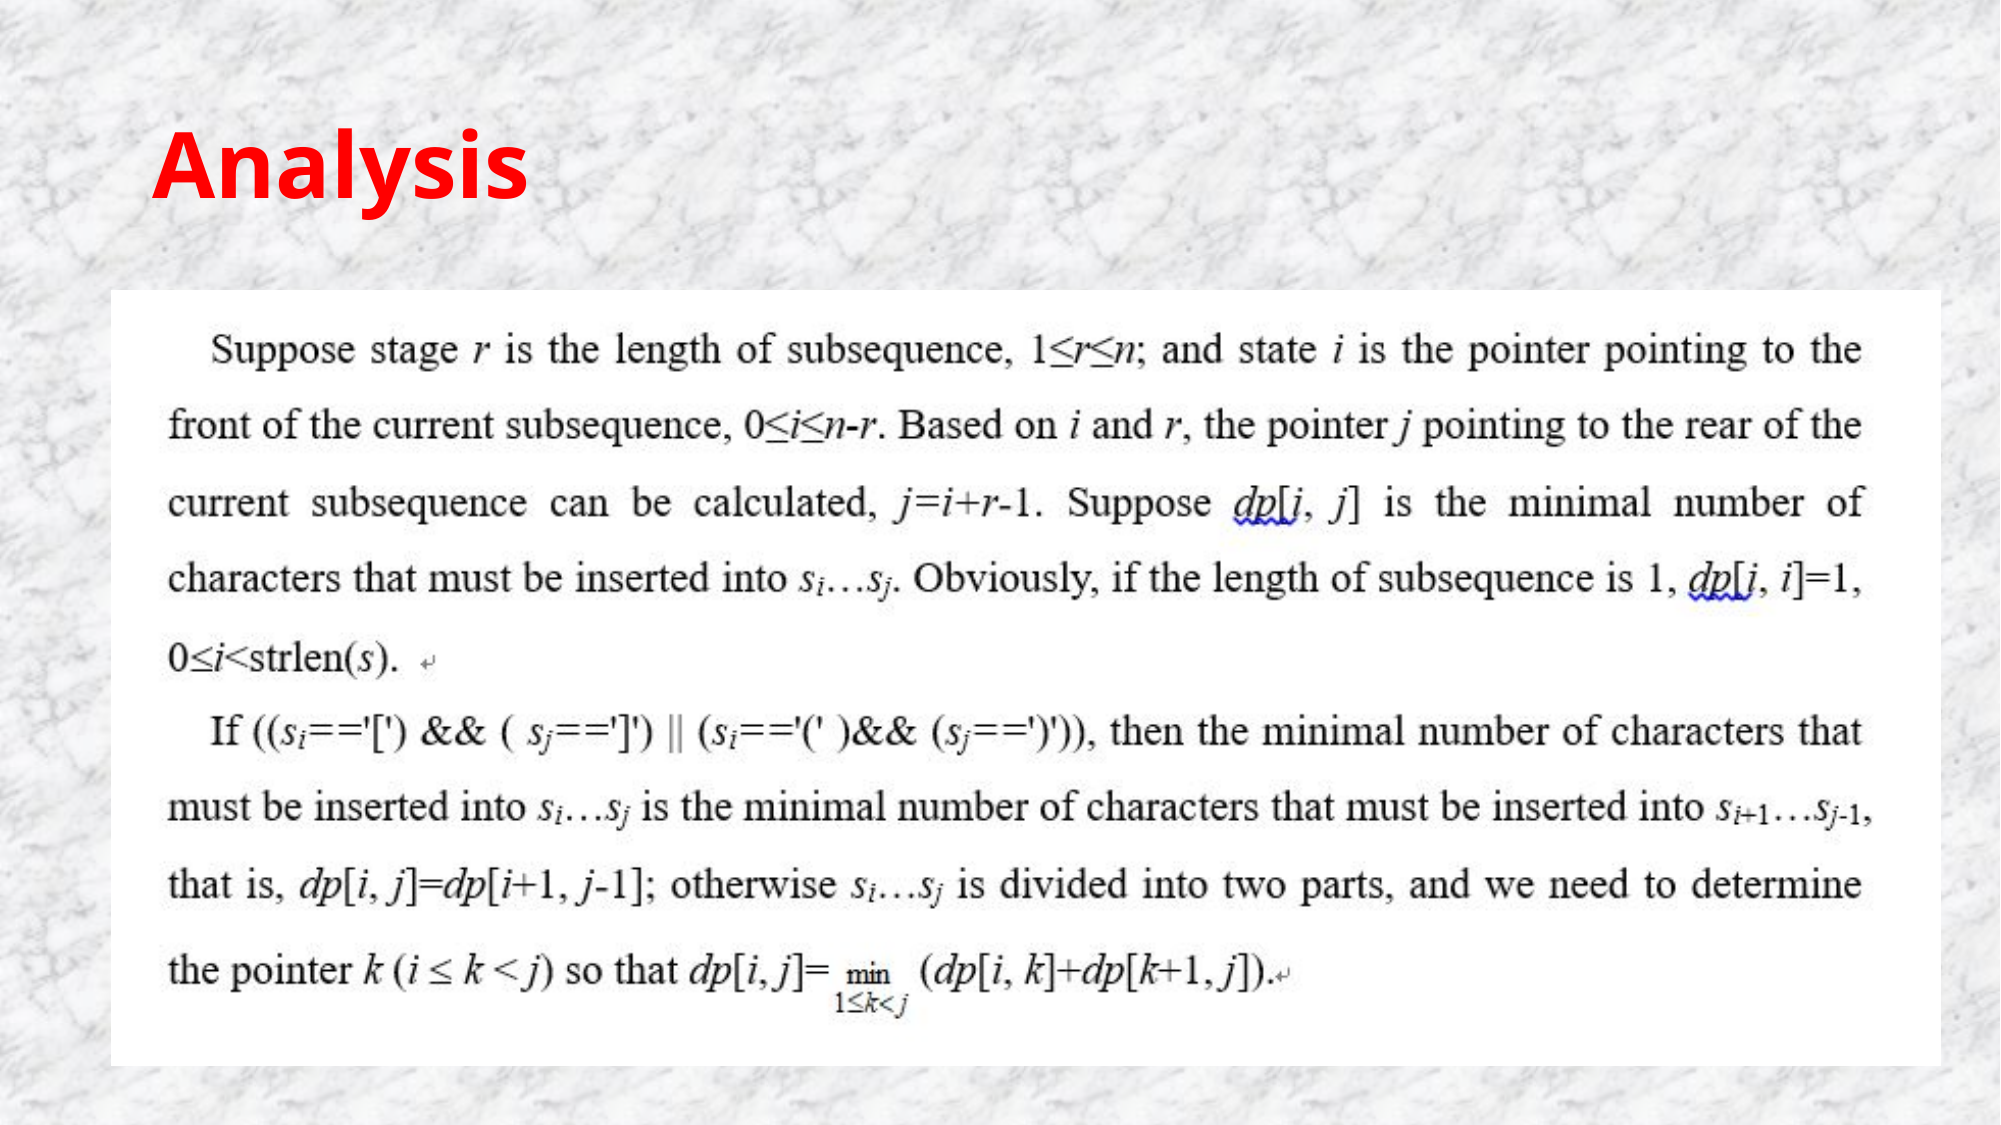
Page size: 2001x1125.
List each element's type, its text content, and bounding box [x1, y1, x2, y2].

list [111, 290, 1941, 1066]
title Analysis [137, 59, 1863, 278]
